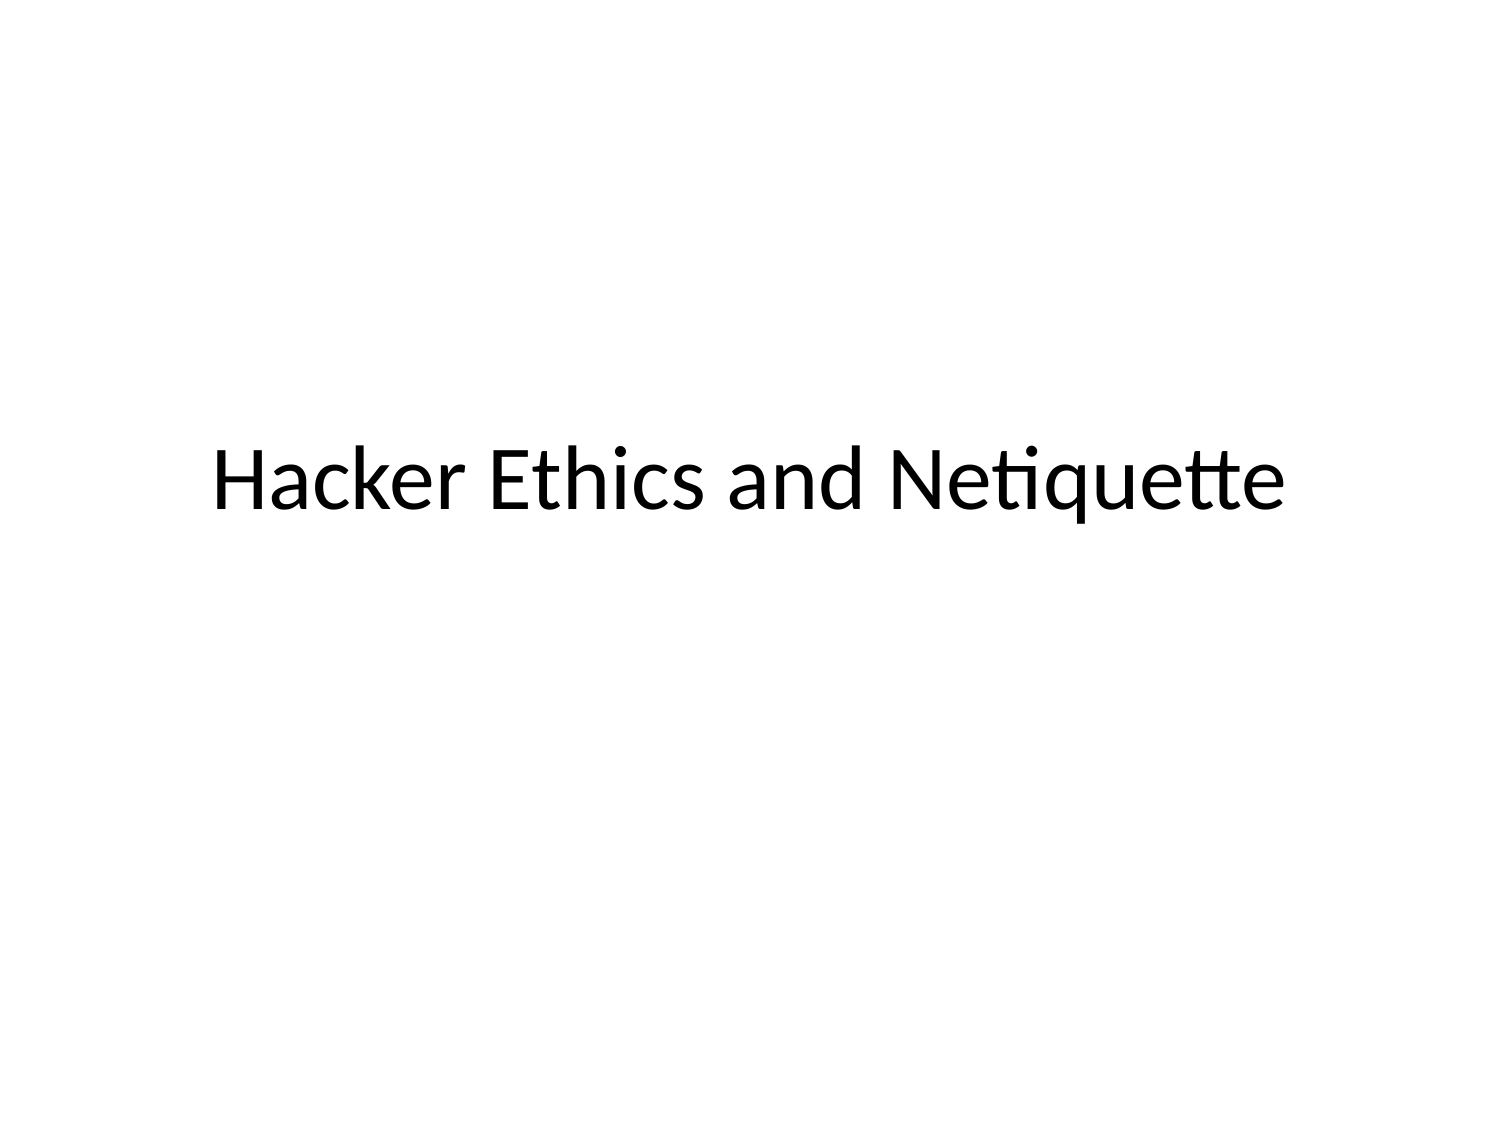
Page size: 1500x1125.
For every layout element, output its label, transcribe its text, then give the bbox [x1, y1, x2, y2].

title Hacker Ethics and Netiquette [75, 45, 1425, 900]
